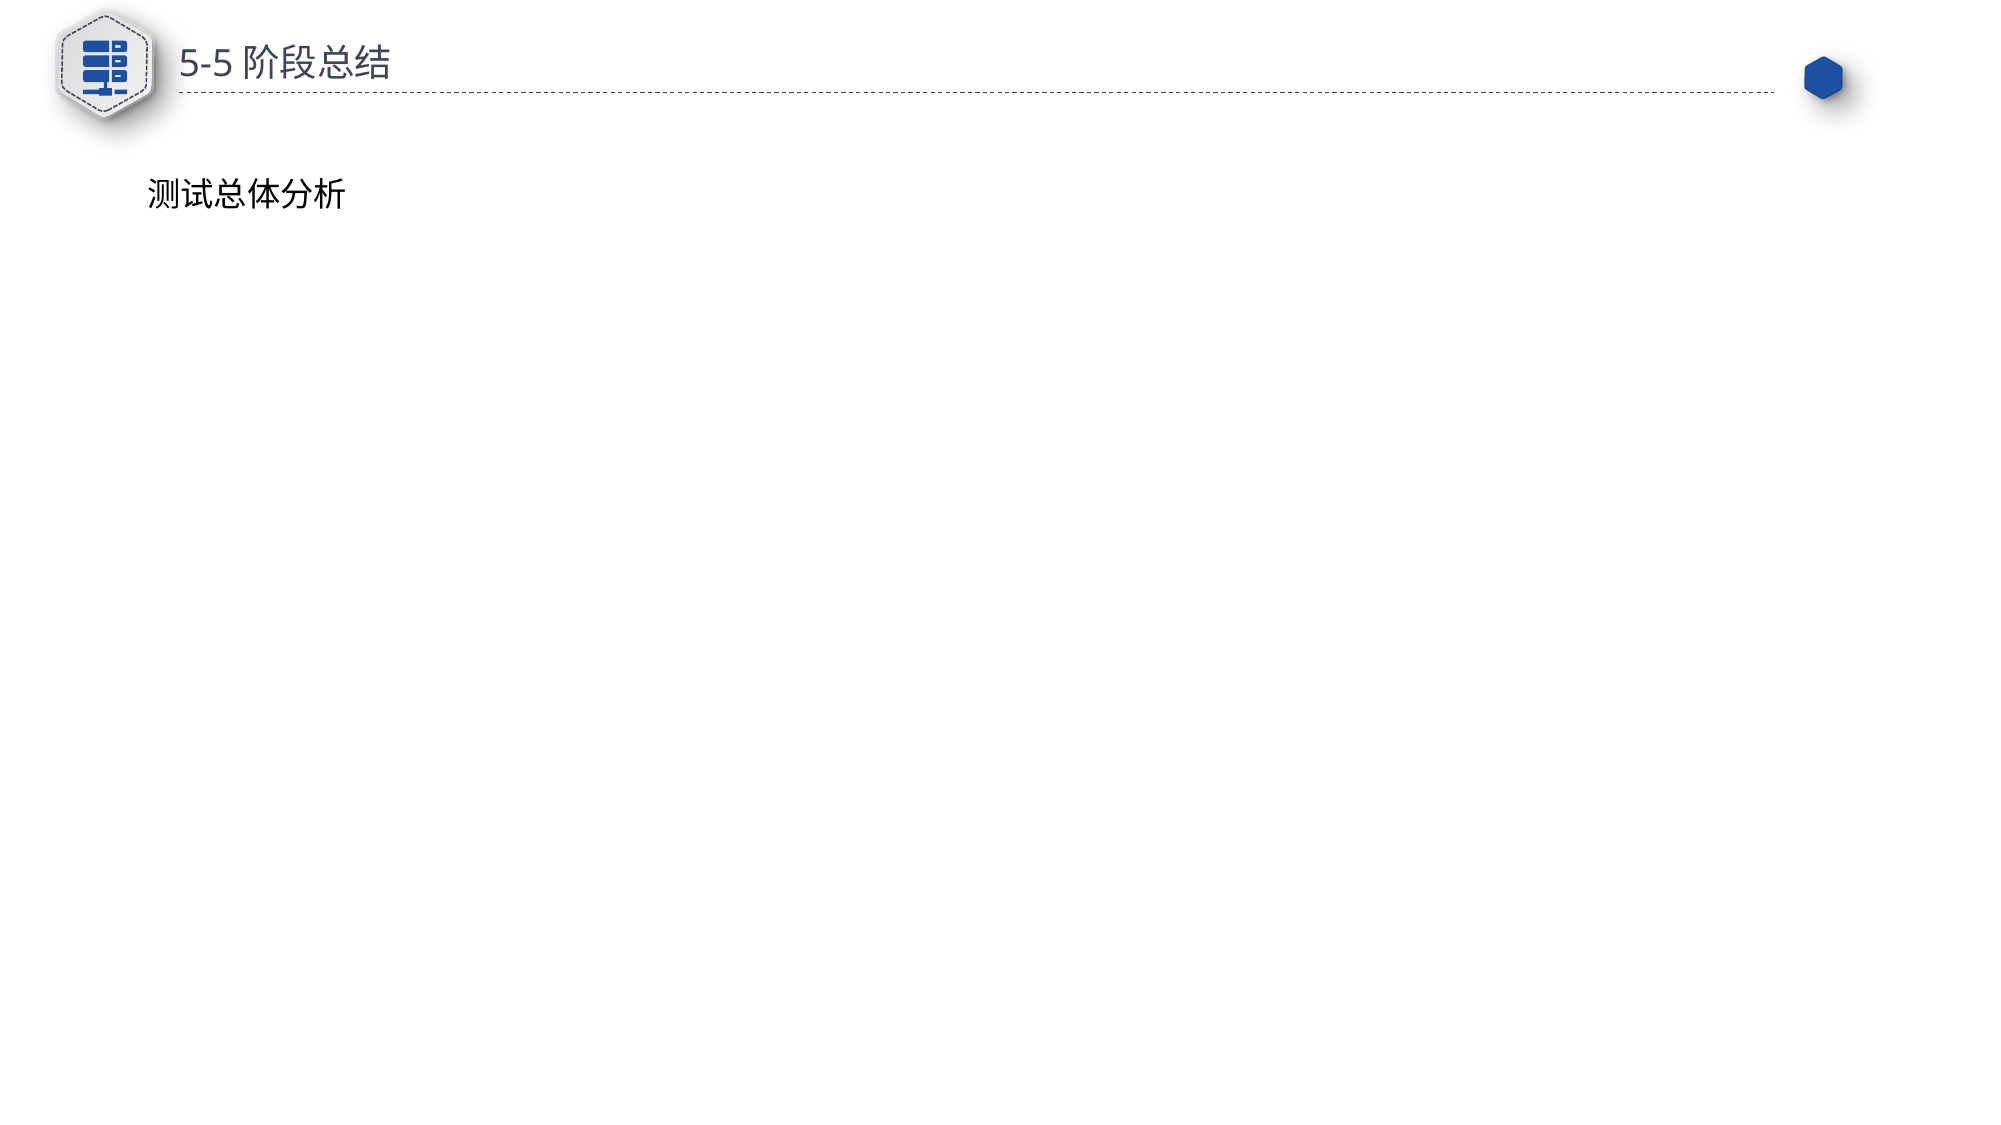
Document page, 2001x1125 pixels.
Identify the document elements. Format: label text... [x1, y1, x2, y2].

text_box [49, 14, 160, 114]
text_box 测试总体分析 [132, 165, 531, 221]
text_box 5-5阶段总结 [167, 33, 475, 90]
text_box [1802, 58, 1845, 97]
